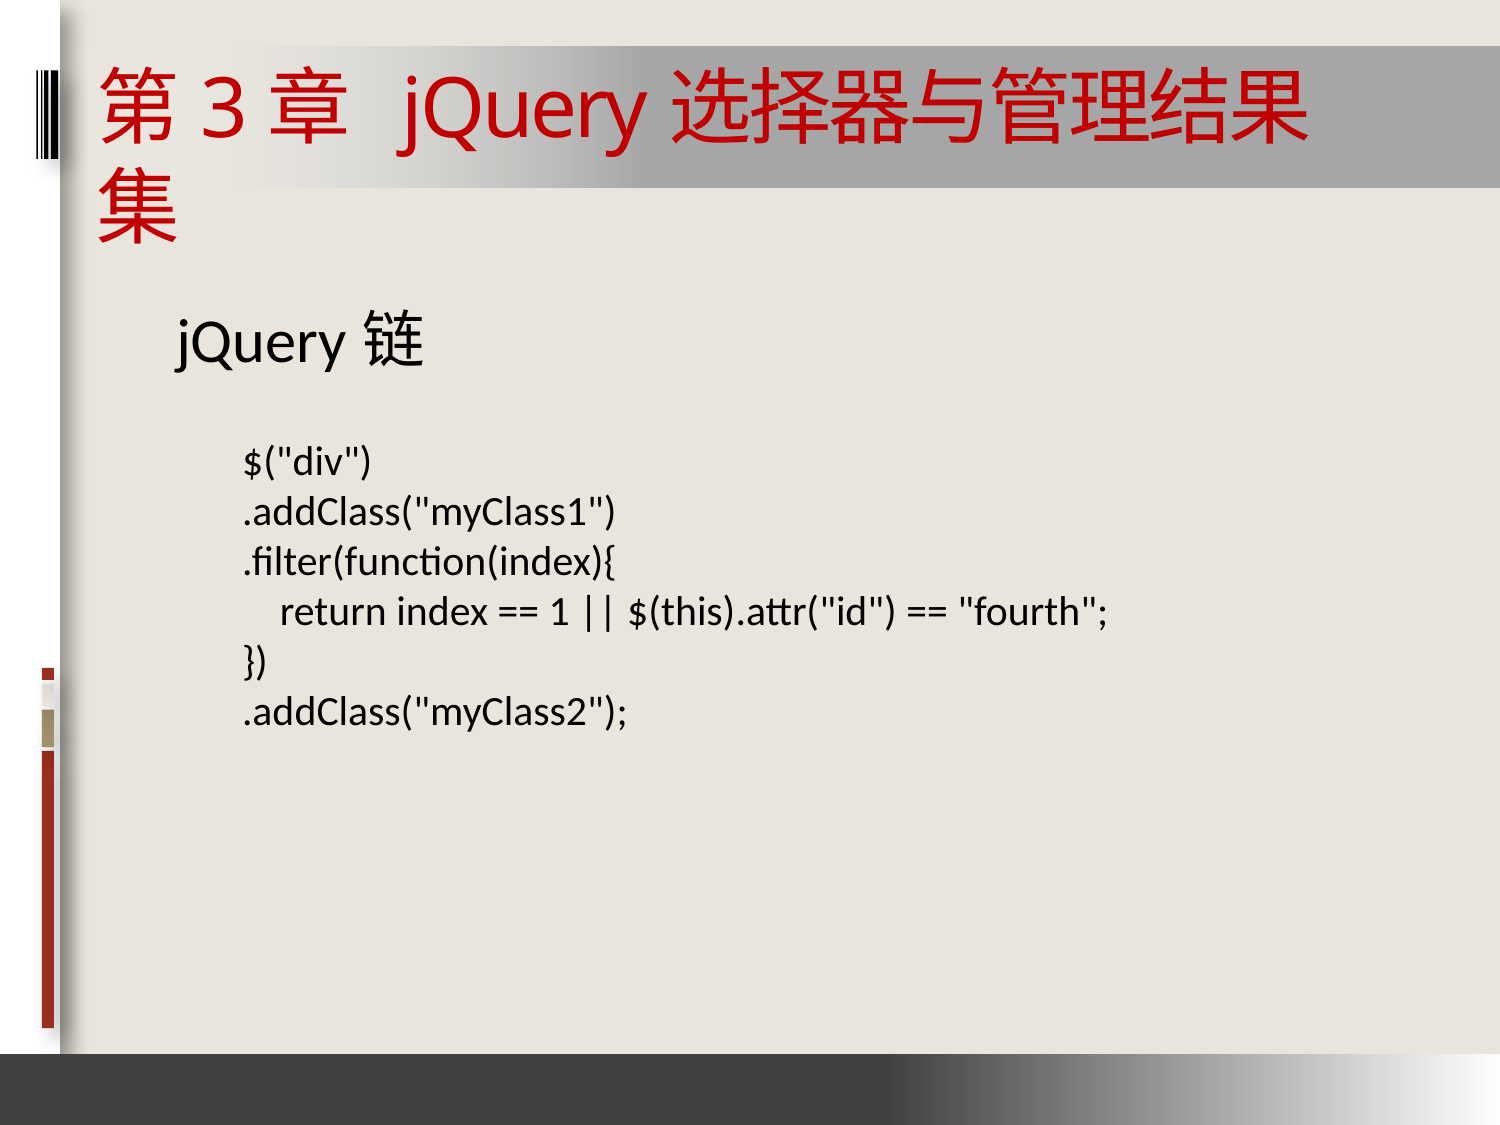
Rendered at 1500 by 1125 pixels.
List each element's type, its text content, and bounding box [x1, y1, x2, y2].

list jQuery链 [150, 292, 1425, 1043]
text_box $("div") .addClass("myClass1") .filter(function(index){ return index == 1 || $(this).attr("id") == "fourth"; }) .addClass("myClass2"); [227, 426, 1124, 742]
title 第3章 jQuery选择器与管理结果集 [82, 46, 1357, 163]
